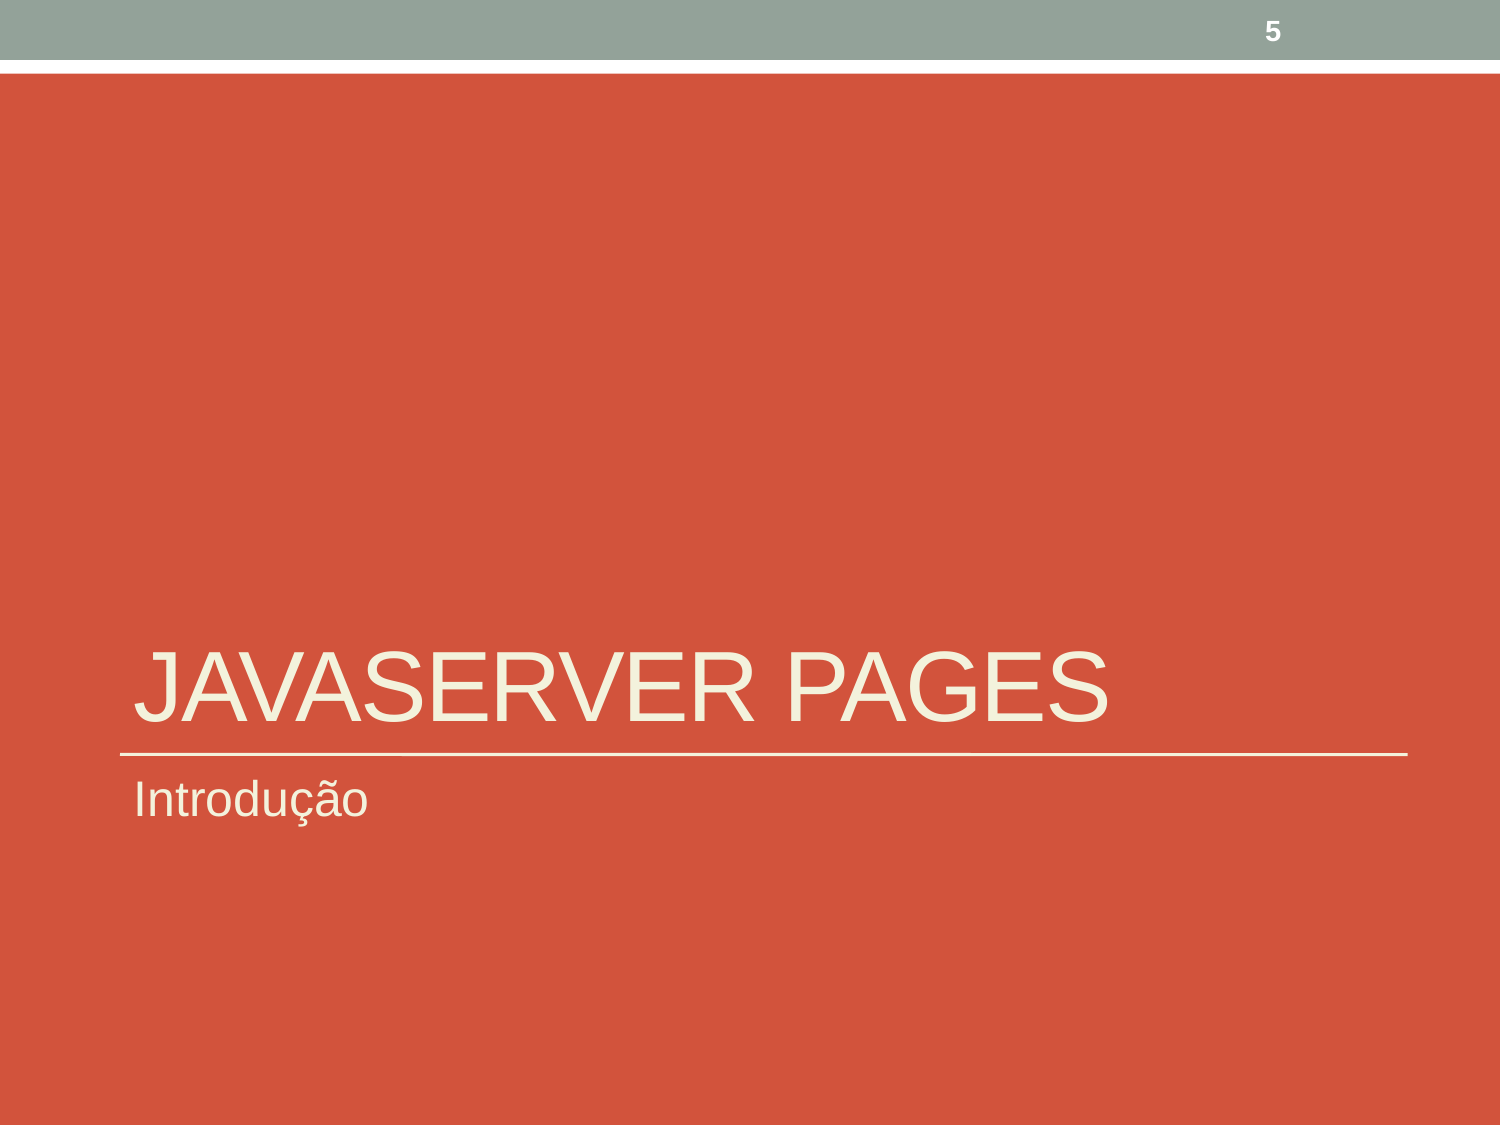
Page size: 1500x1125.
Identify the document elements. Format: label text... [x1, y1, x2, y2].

title JavaServer Pages [118, 387, 1394, 749]
list Introdução [118, 758, 1394, 1006]
slide_number 5 [1250, 3, 1425, 57]
